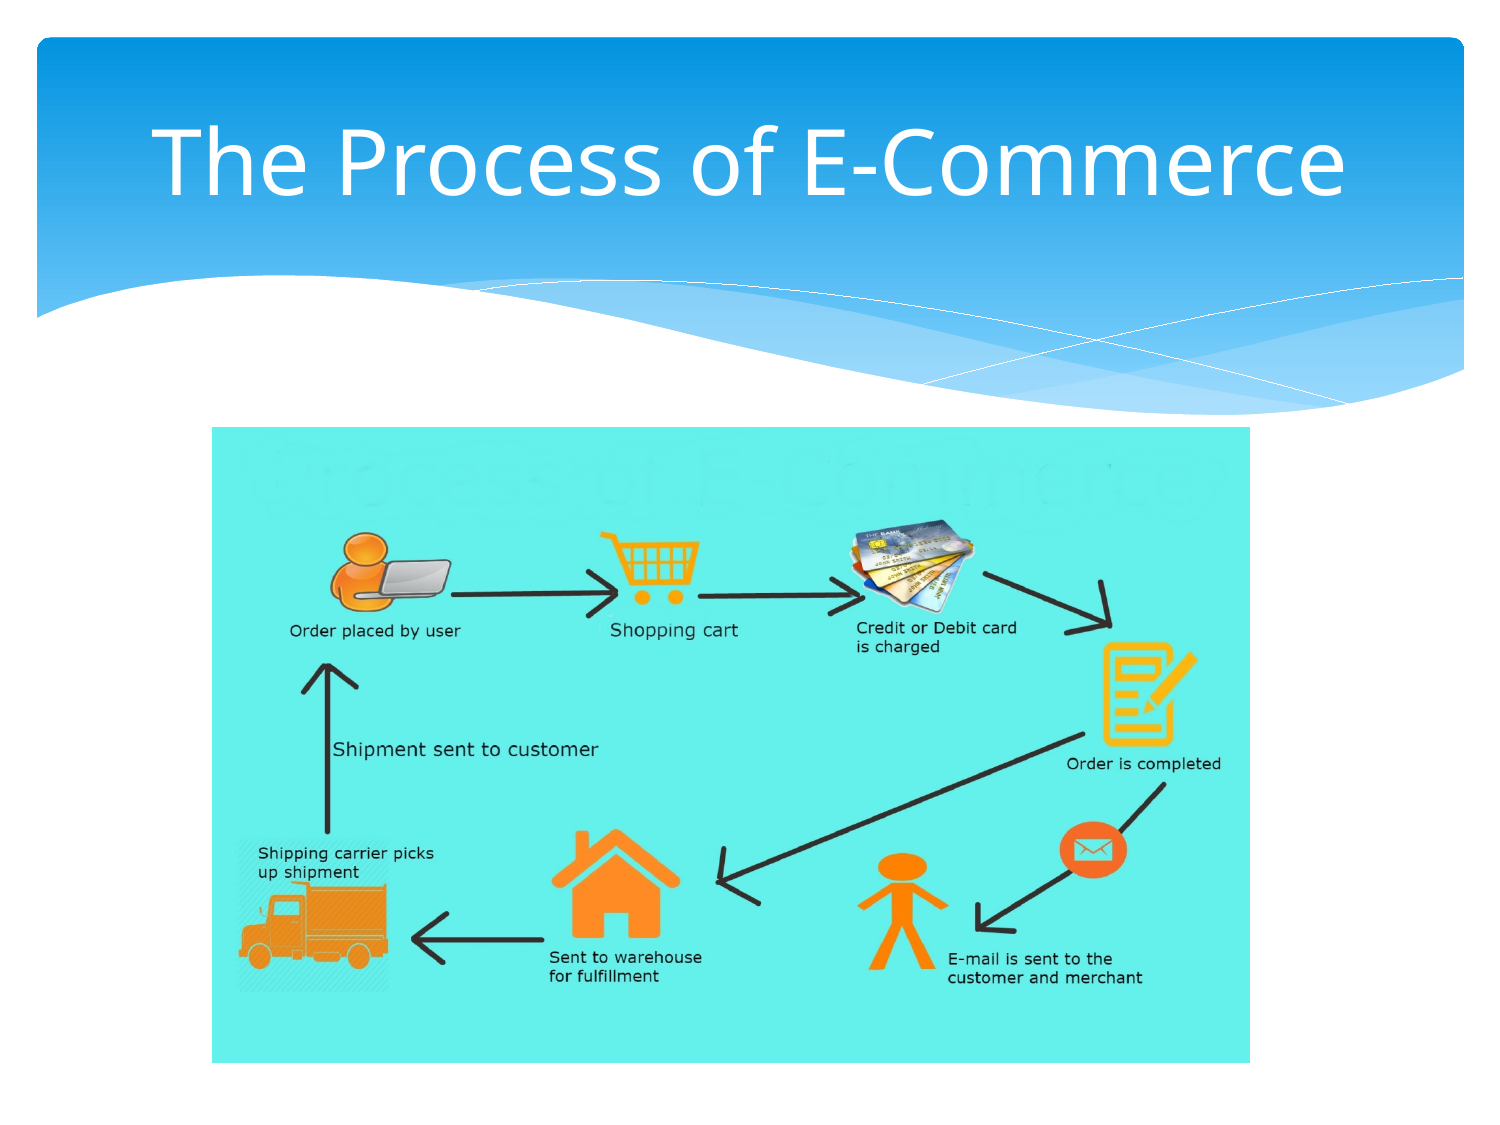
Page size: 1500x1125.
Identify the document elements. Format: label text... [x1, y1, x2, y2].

picture [212, 427, 1251, 1063]
title The Process of E-Commerce [75, 55, 1425, 261]
